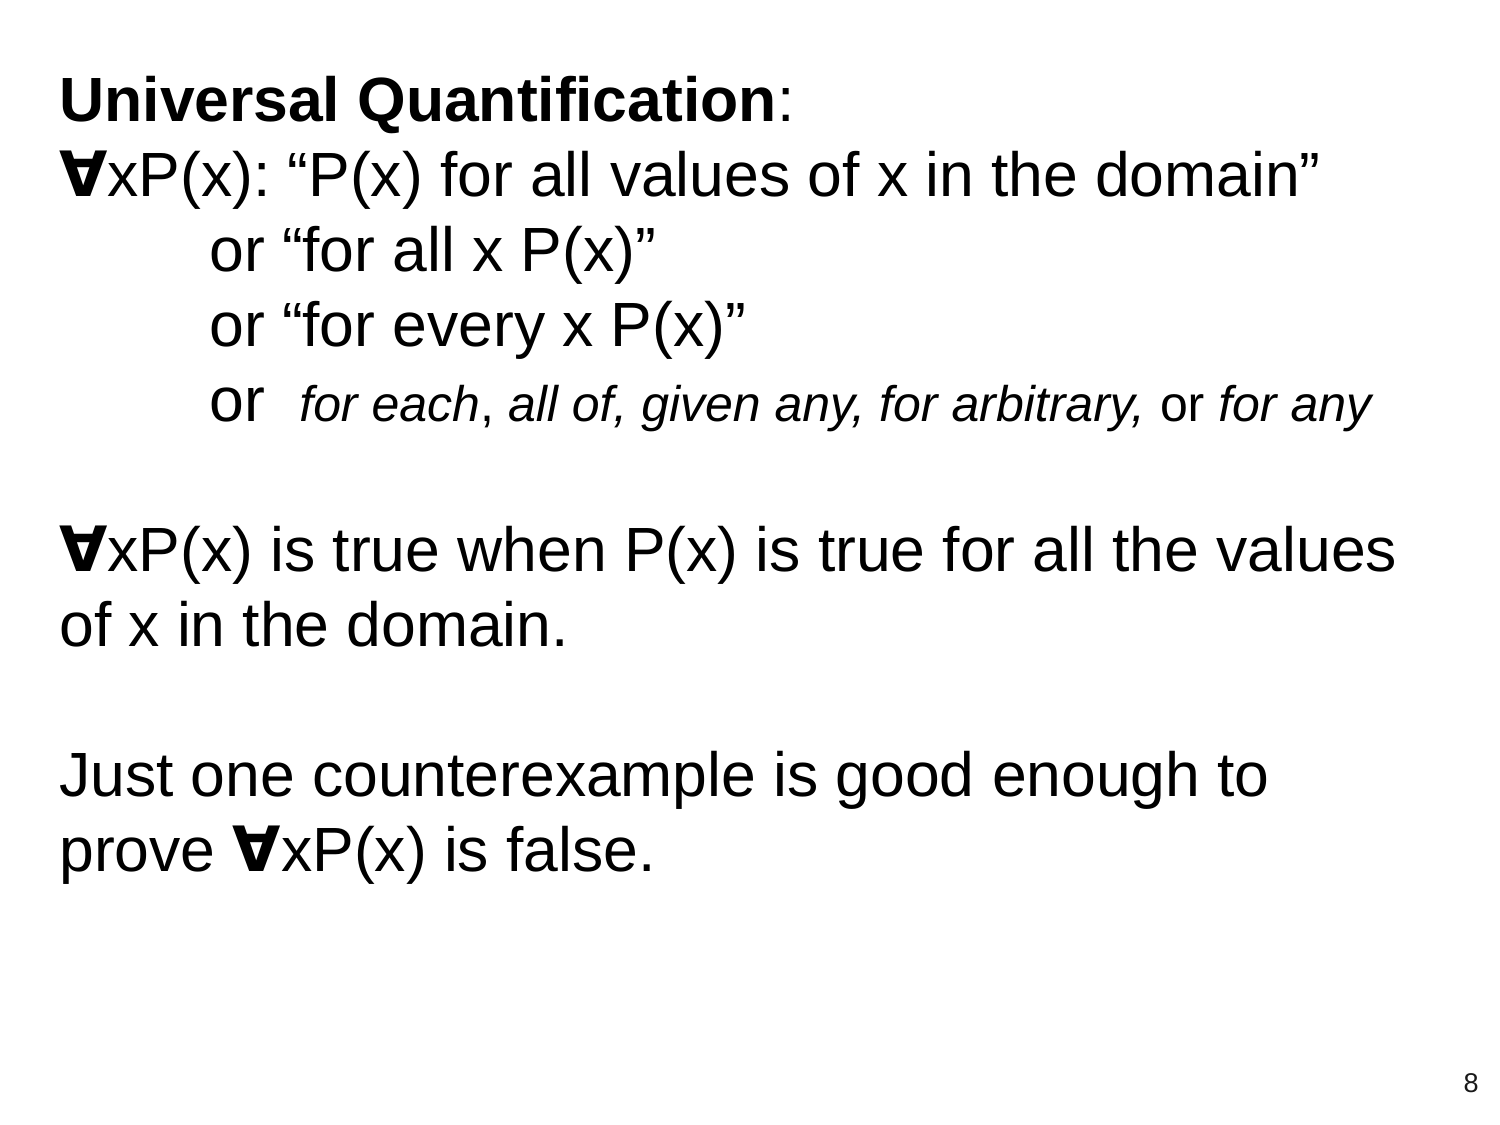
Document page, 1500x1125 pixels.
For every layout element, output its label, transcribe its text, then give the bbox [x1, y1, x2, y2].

slide_number ‹#› [1403, 1038, 1494, 1125]
text_box Universal Quantification: ∀xP(x): “P(x) for all values of x in the domain” or “for all x P(x)” or “for every x P(x)” or for each, all of, given any, for arbitrary, or for any ∀xP(x) is true when P(x) is true for all the values of x in the domain. Just one counterexample is good enough to prove ∀xP(x) is false. [44, 44, 1455, 1011]
